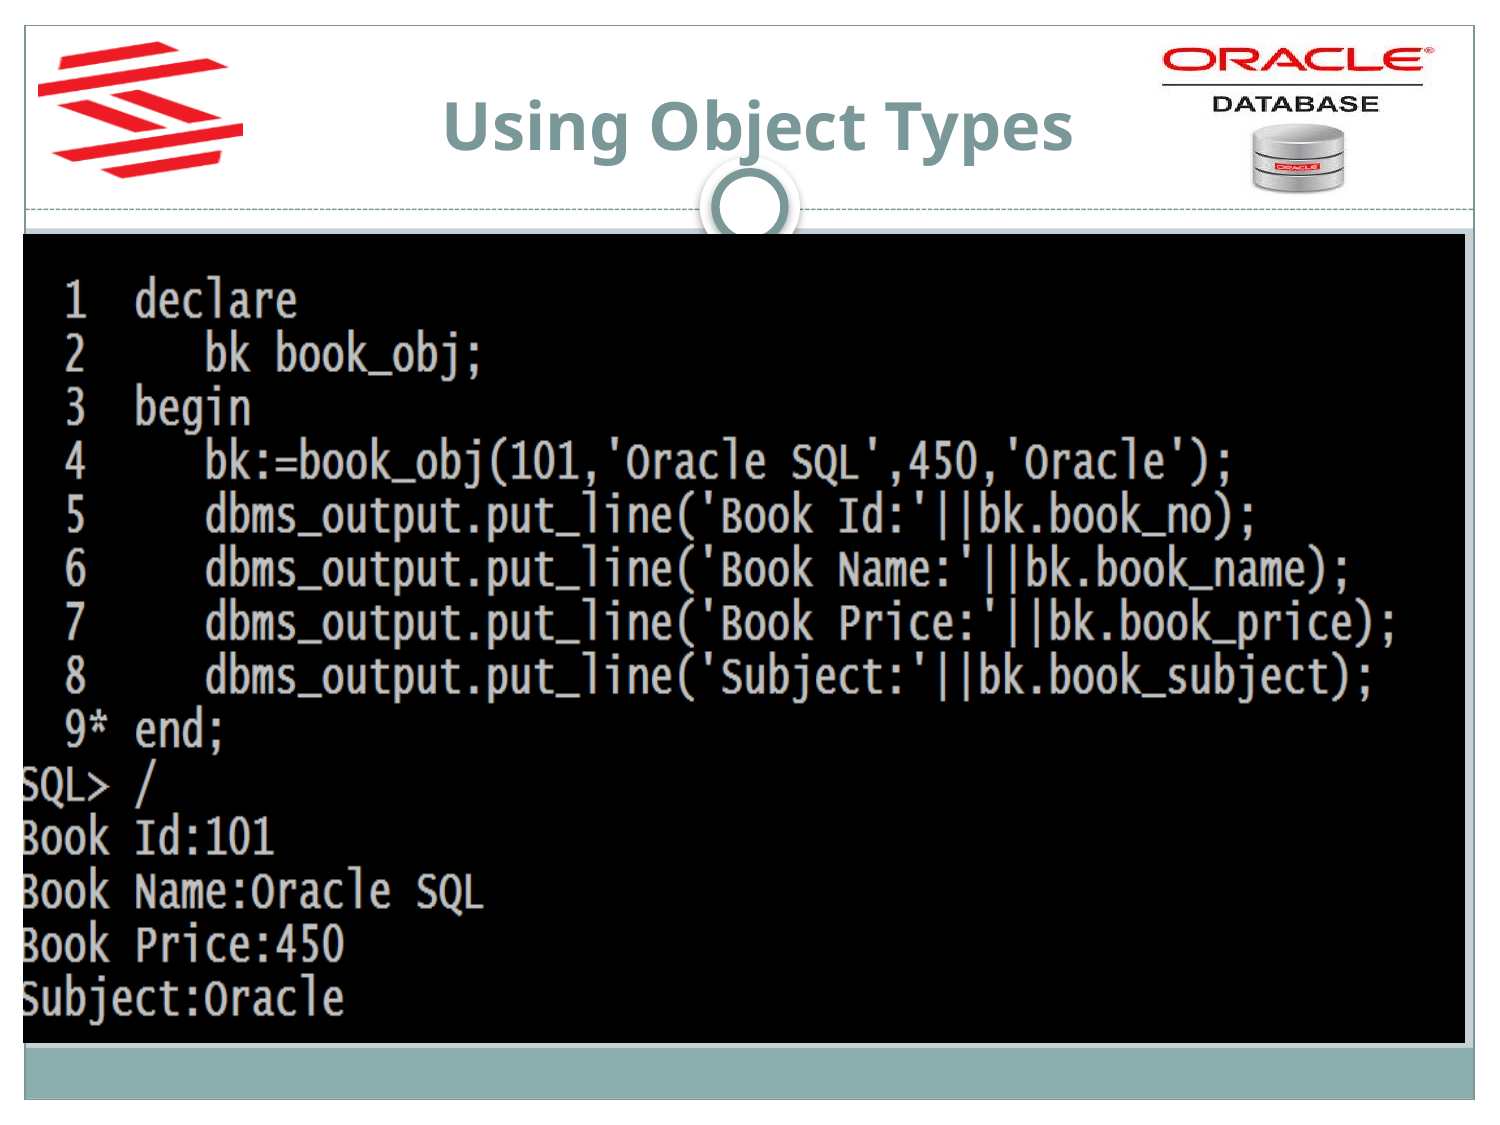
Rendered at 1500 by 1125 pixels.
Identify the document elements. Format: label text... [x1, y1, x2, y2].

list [23, 234, 1466, 1044]
picture [1148, 34, 1453, 200]
picture [37, 40, 243, 185]
title Using Object Types [248, 46, 1141, 172]
